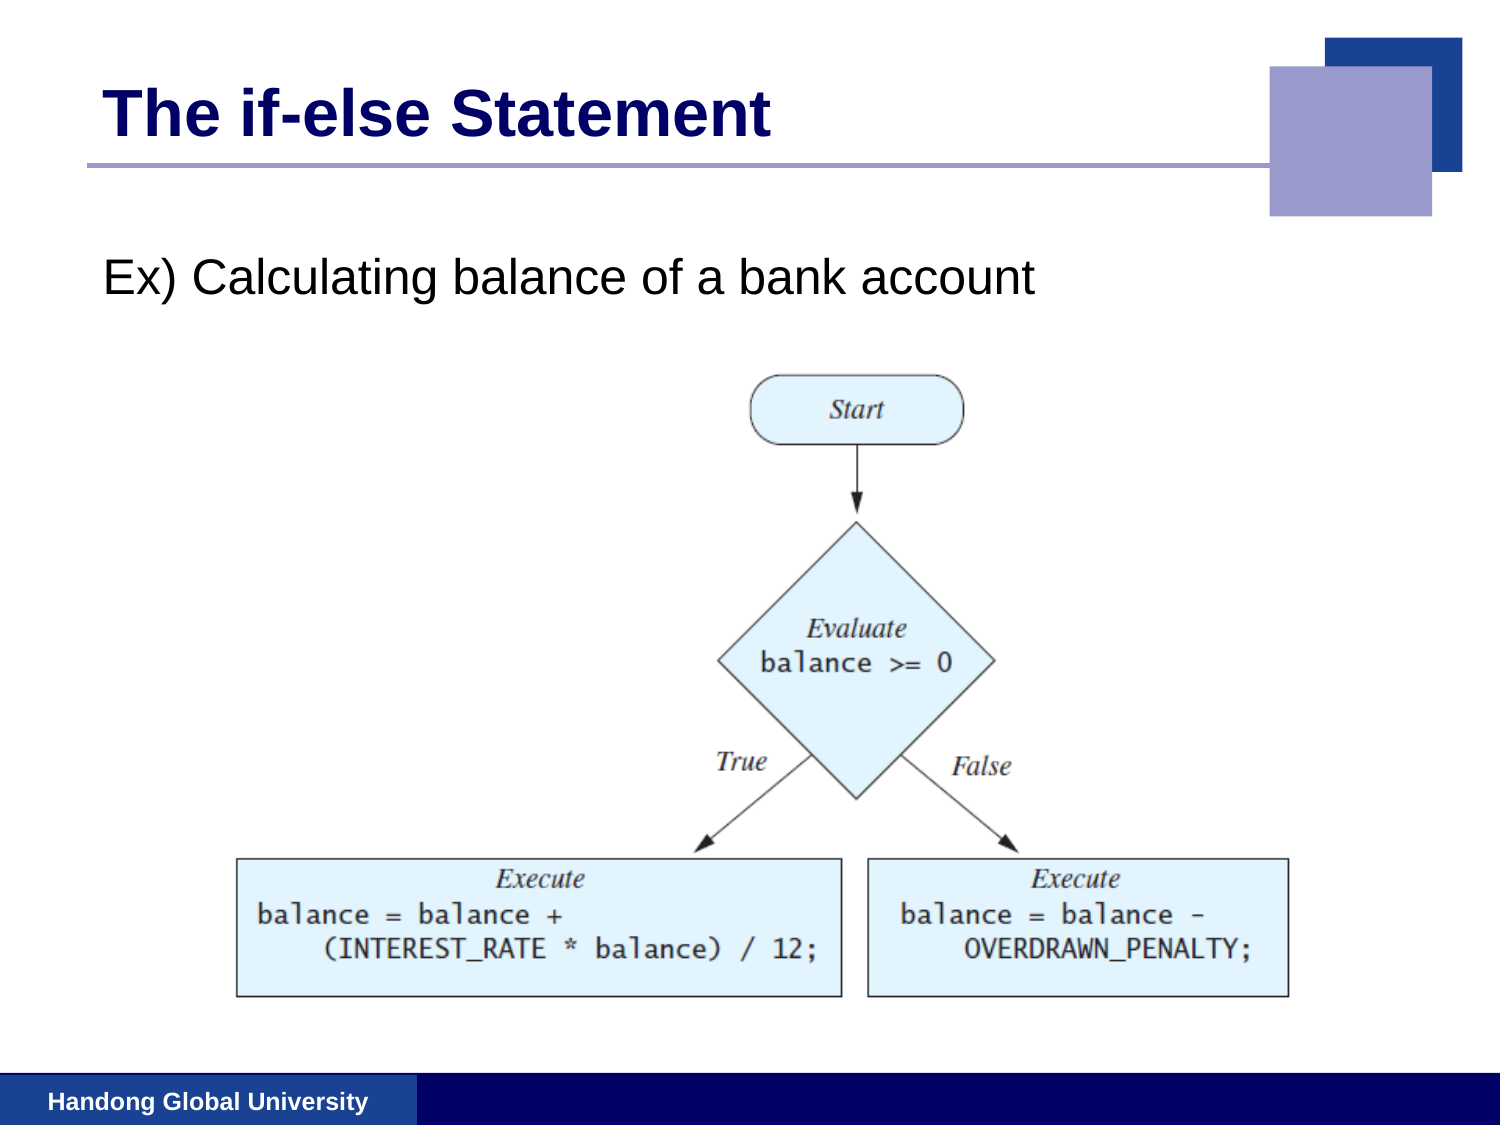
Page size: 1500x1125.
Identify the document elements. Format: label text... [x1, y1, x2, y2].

picture [226, 361, 1303, 1008]
list Ex) Calculating balance of a bank account [87, 237, 1425, 1013]
title The if-else Statement [87, 46, 1238, 172]
